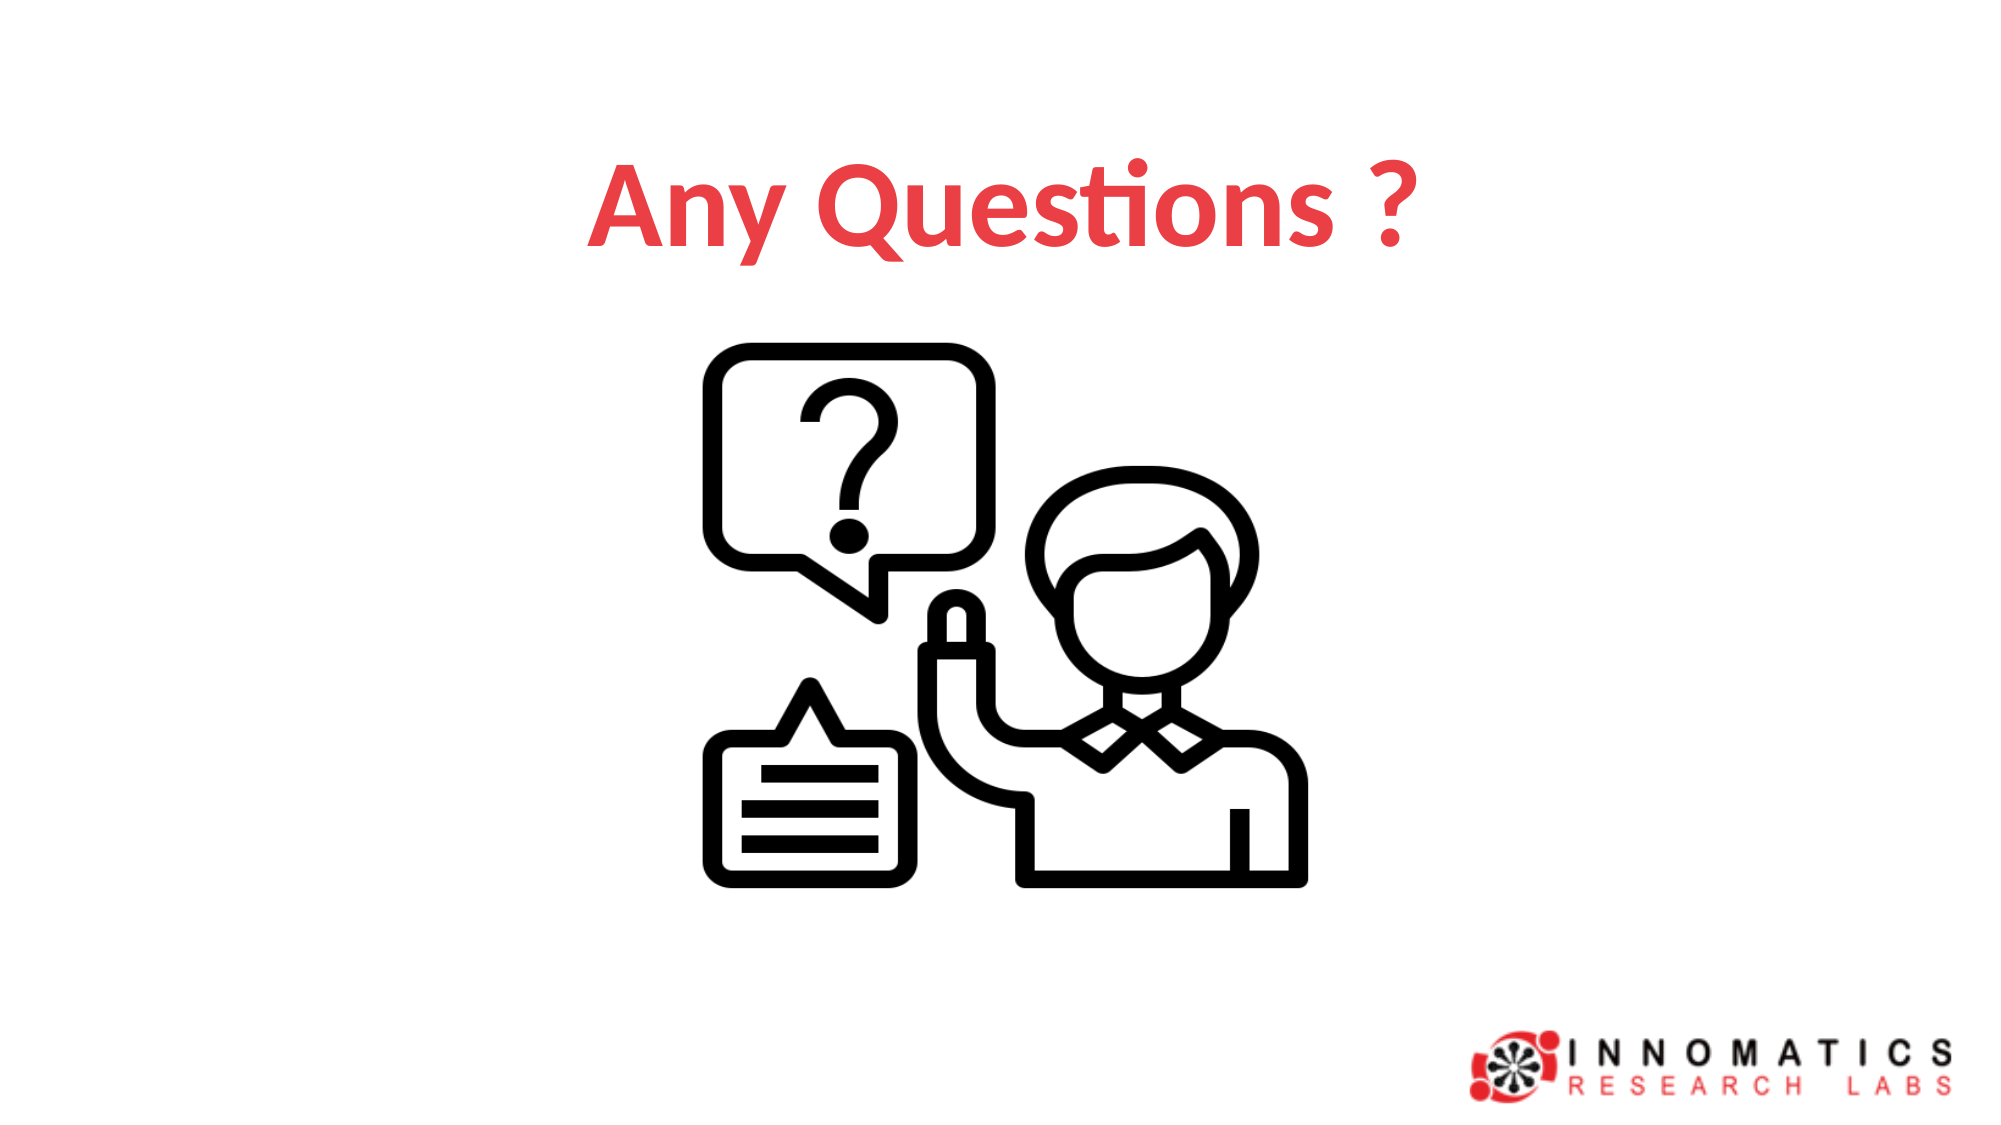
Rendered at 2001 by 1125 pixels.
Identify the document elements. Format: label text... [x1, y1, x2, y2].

picture [692, 337, 1319, 900]
text_box Any Questions ? [515, 113, 1496, 249]
picture [1445, 1014, 1975, 1125]
